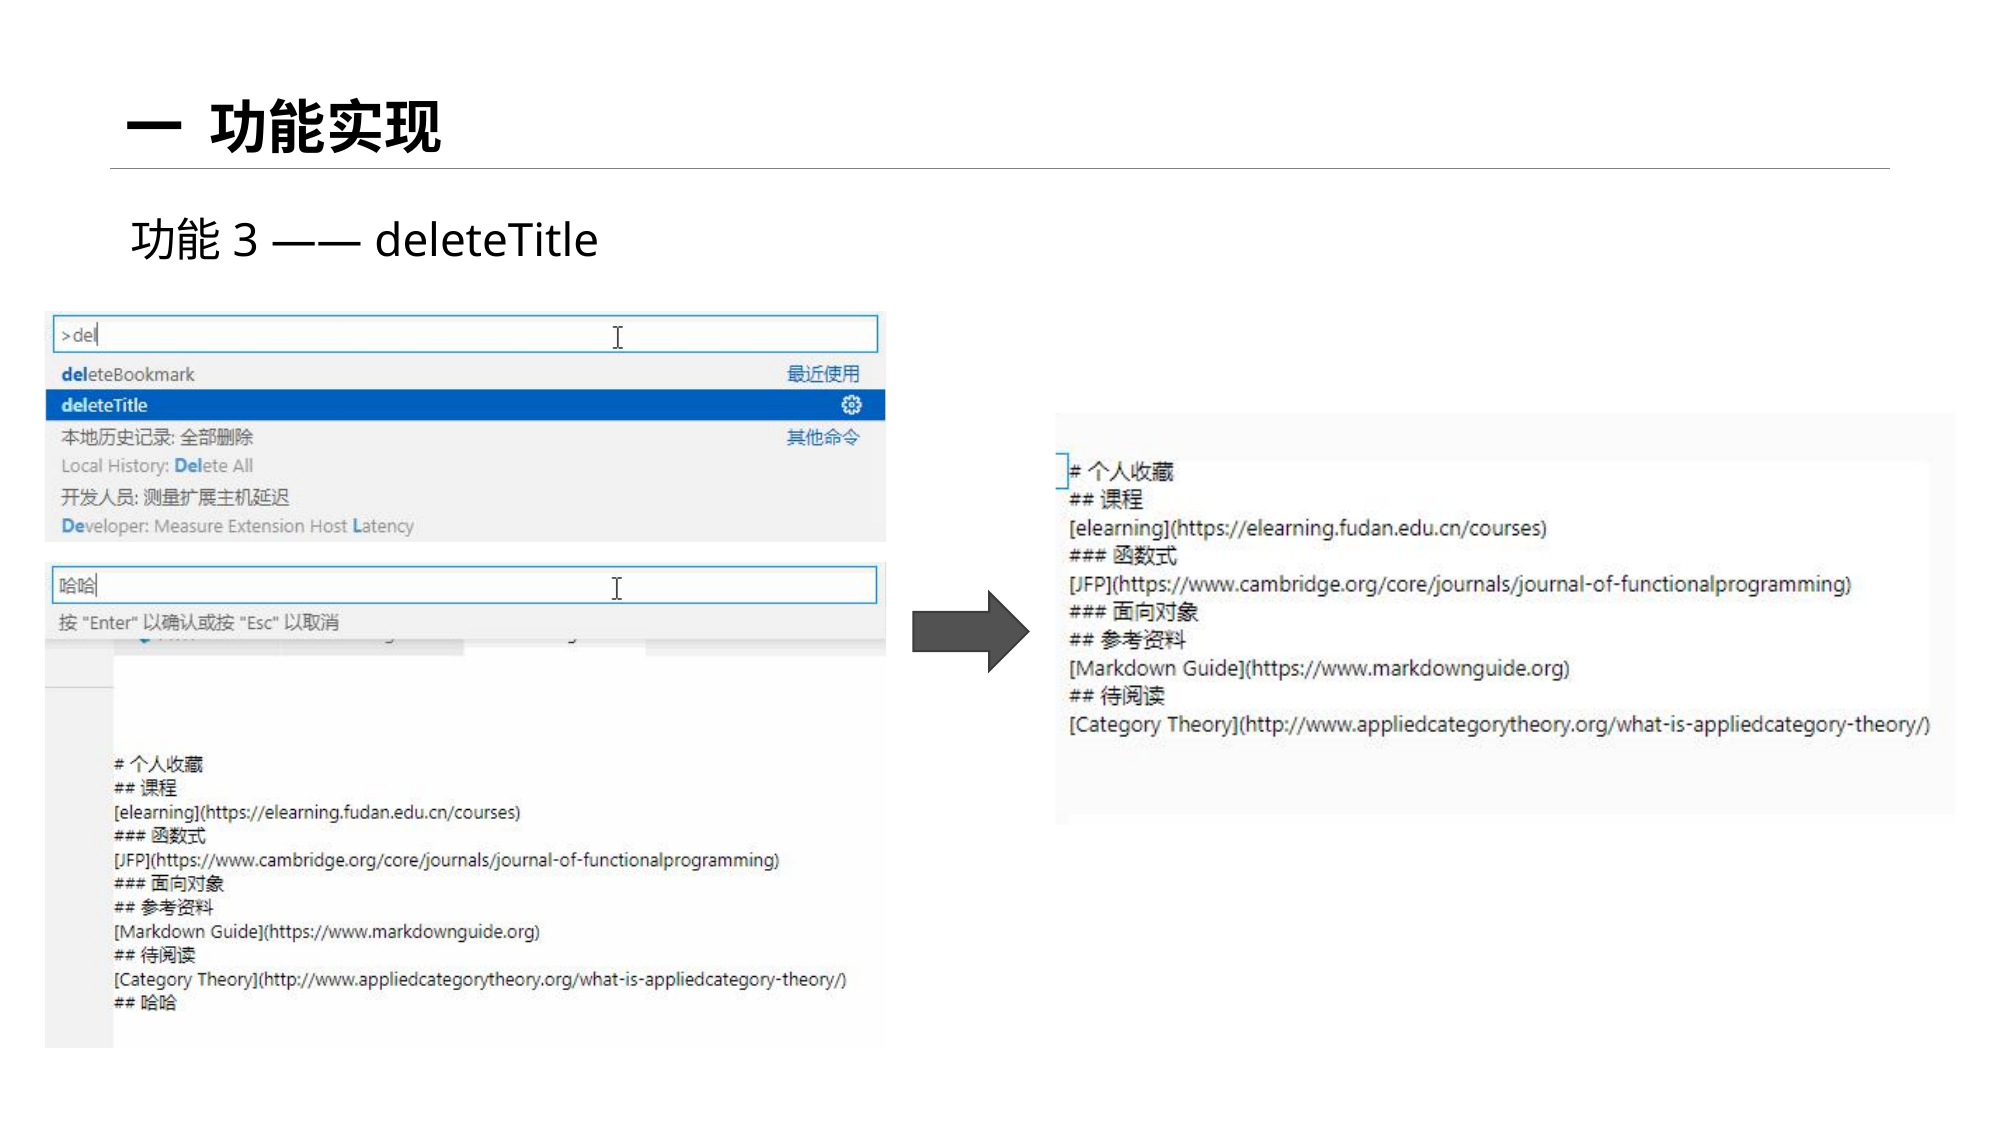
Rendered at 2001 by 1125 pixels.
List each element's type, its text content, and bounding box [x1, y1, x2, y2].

text_box 功能3 —— deleteTitle [115, 203, 615, 274]
picture [44, 562, 887, 1048]
picture [1055, 413, 1956, 826]
text_box [912, 589, 1030, 674]
title 一 功能实现 [109, 0, 1890, 169]
picture [44, 311, 887, 542]
